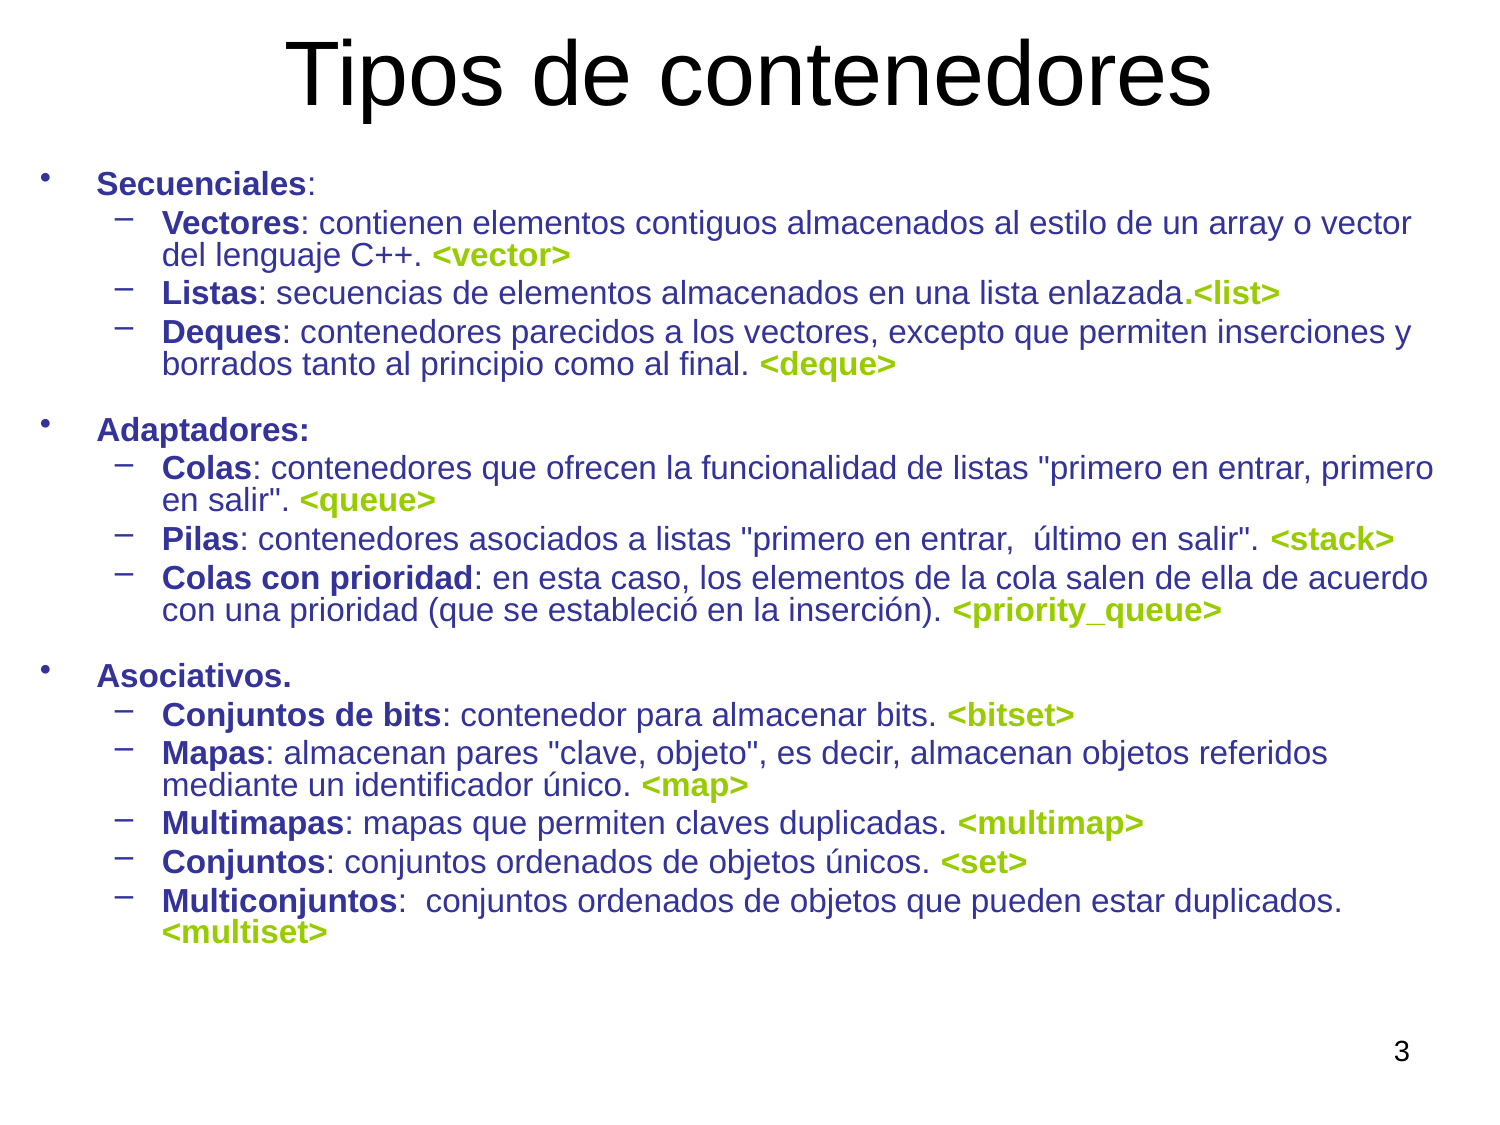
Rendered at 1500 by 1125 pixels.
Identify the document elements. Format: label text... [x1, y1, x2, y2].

list Secuenciales: Vectores: contienen elementos contiguos almacenados al estilo de un array o vector del lenguaje C++. <vector> Listas: secuencias de elementos almacenados en una lista enlazada.<list> Deques: contenedores parecidos a los vectores, excepto que permiten inserciones y borrados tanto al principio como al final. <deque> Adaptadores: Colas: contenedores que ofrecen la funcionalidad de listas "primero en entrar, primero en salir". <queue> Pilas: contenedores asociados a listas "primero en entrar, último en salir". <stack> Colas con prioridad: en esta caso, los elementos de la cola salen de ella de acuerdo con una prioridad (que se estableció en la inserción). <priority_queue> Asociativos. Conjuntos de bits: contenedor para almacenar bits. <bitset> Mapas: almacenan pares "clave, objeto", es decir, almacenan objetos referidos mediante un identificador único. <map> Multimapas: mapas que permiten claves duplicadas. <multimap> Conjuntos: conjuntos ordenados de objetos únicos. <set> Multiconjuntos: conjuntos ordenados de objetos que pueden estar duplicados. <multiset> [24, 162, 1476, 1125]
title Tipos de contenedores [74, 0, 1426, 138]
